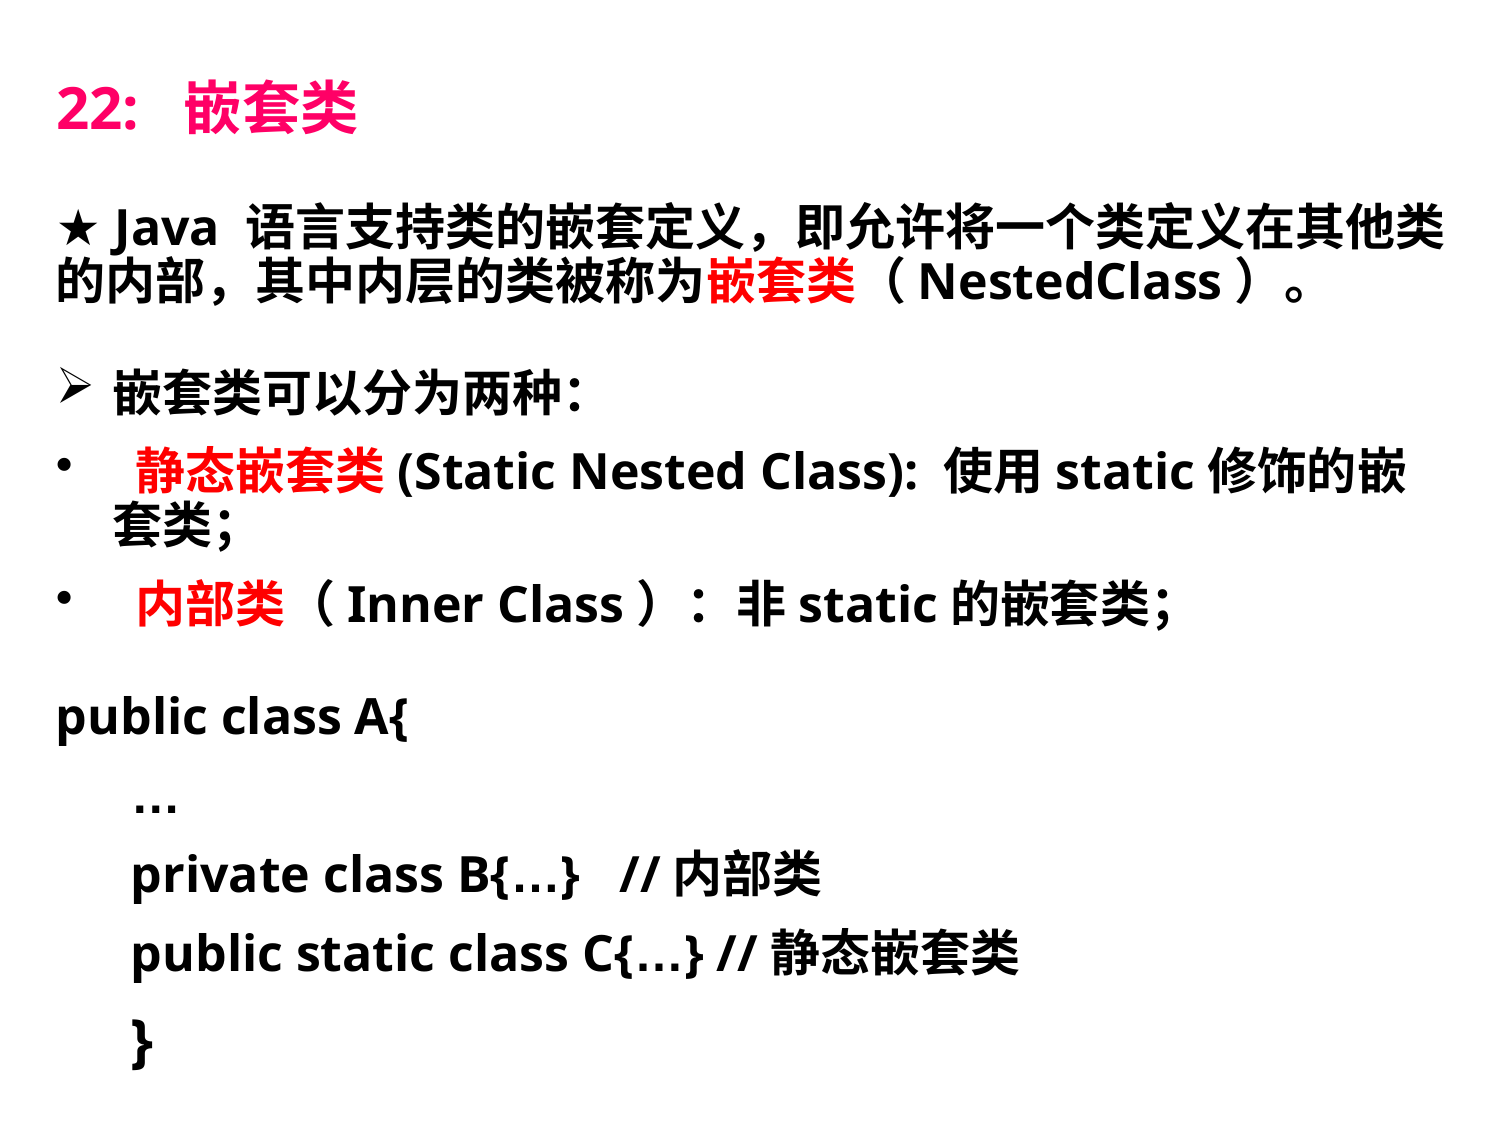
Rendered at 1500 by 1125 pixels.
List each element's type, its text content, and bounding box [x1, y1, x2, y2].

text_box ★ Java 语言支持类的嵌套定义，即允许将一个类定义在其他类的内部，其中内层的类被称为嵌套类（NestedClass）。 嵌套类可以分为两种： 静态嵌套类(Static Nested Class): 使用static修饰的嵌套类； 内部类（Inner Class）：非static的嵌套类； public class A{ … private class B{…} //内部类 public static class C{…} //静态嵌套类 } [41, 194, 1471, 1082]
text_box 22: 嵌套类 [41, 63, 1235, 149]
